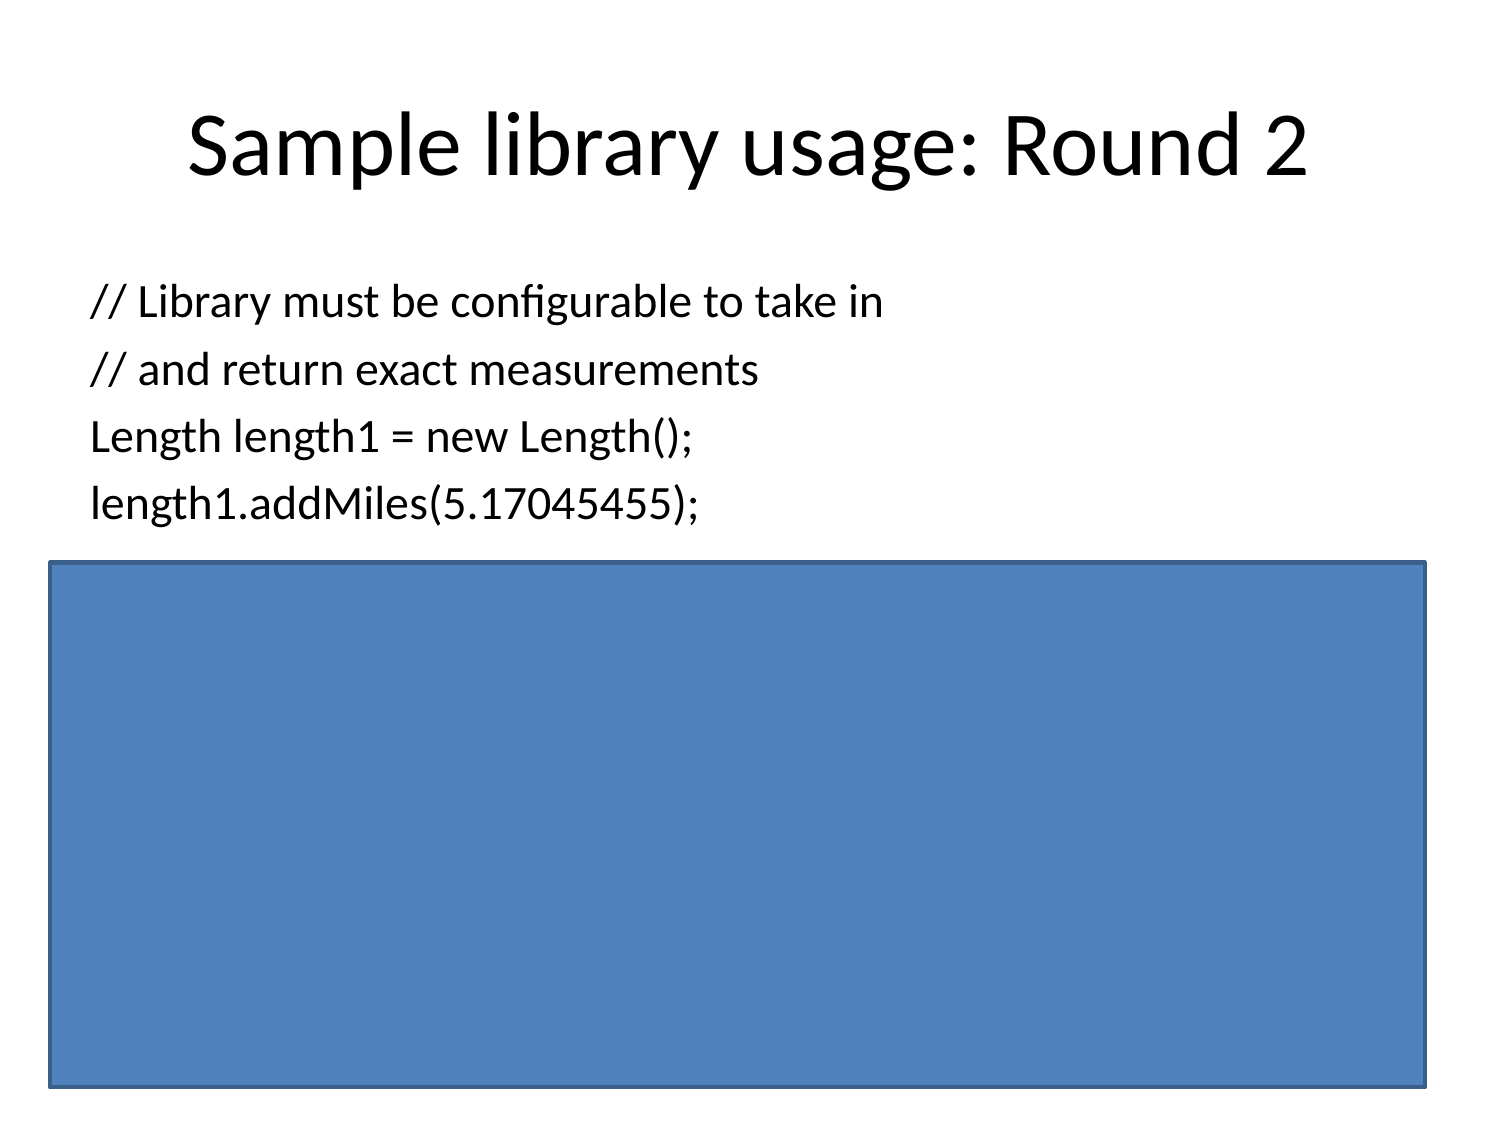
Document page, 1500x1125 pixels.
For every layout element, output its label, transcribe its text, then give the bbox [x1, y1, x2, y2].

text_box [48, 560, 1427, 1089]
title Sample library usage: Round 2 [75, 45, 1425, 233]
list // Library must be configurable to take in // and return exact measurements Length length1 = new Length(); length1.addMiles(5.17045455); Length length2 = new Length(); length2.addMiles(5).addYards(300); // Compute length1 – length2 Length answer = length1.minus(length2); System.out.println( answer ); // calls toString ___ miles __ yards System.out.println( answer.asMiles() + “ miles “ ); [75, 262, 1463, 1075]
